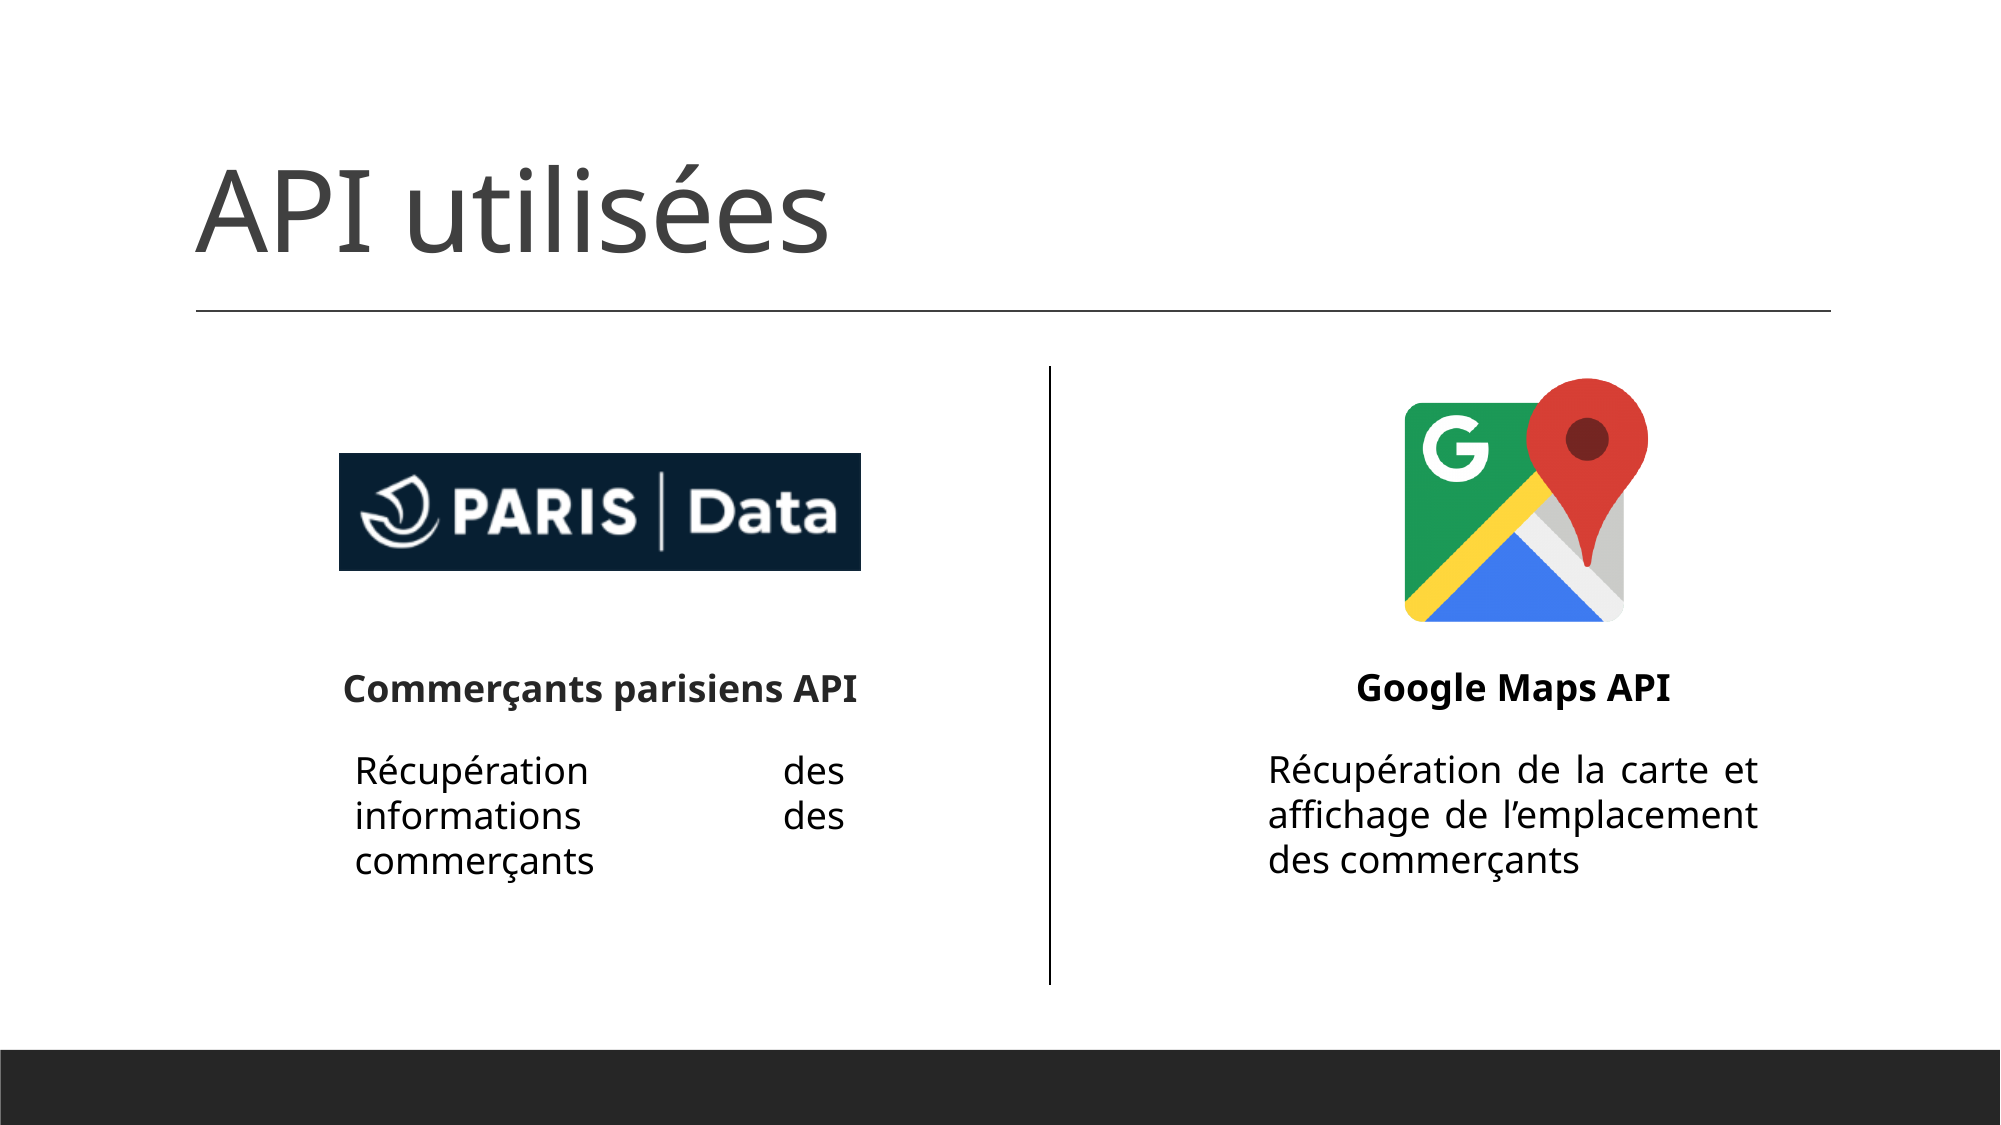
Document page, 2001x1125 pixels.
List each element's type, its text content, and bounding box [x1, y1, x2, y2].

picture [1367, 365, 1661, 659]
text_box Google Maps API [1196, 657, 1830, 717]
title API utilisées [180, 47, 1830, 285]
text_box Récupération de la carte et affichage de l’emplacement des commerçants [1253, 738, 1774, 889]
text_box Commerçants parisiens API [283, 658, 917, 763]
text_box Récupération des informations des commerçants [339, 739, 861, 890]
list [339, 453, 861, 572]
